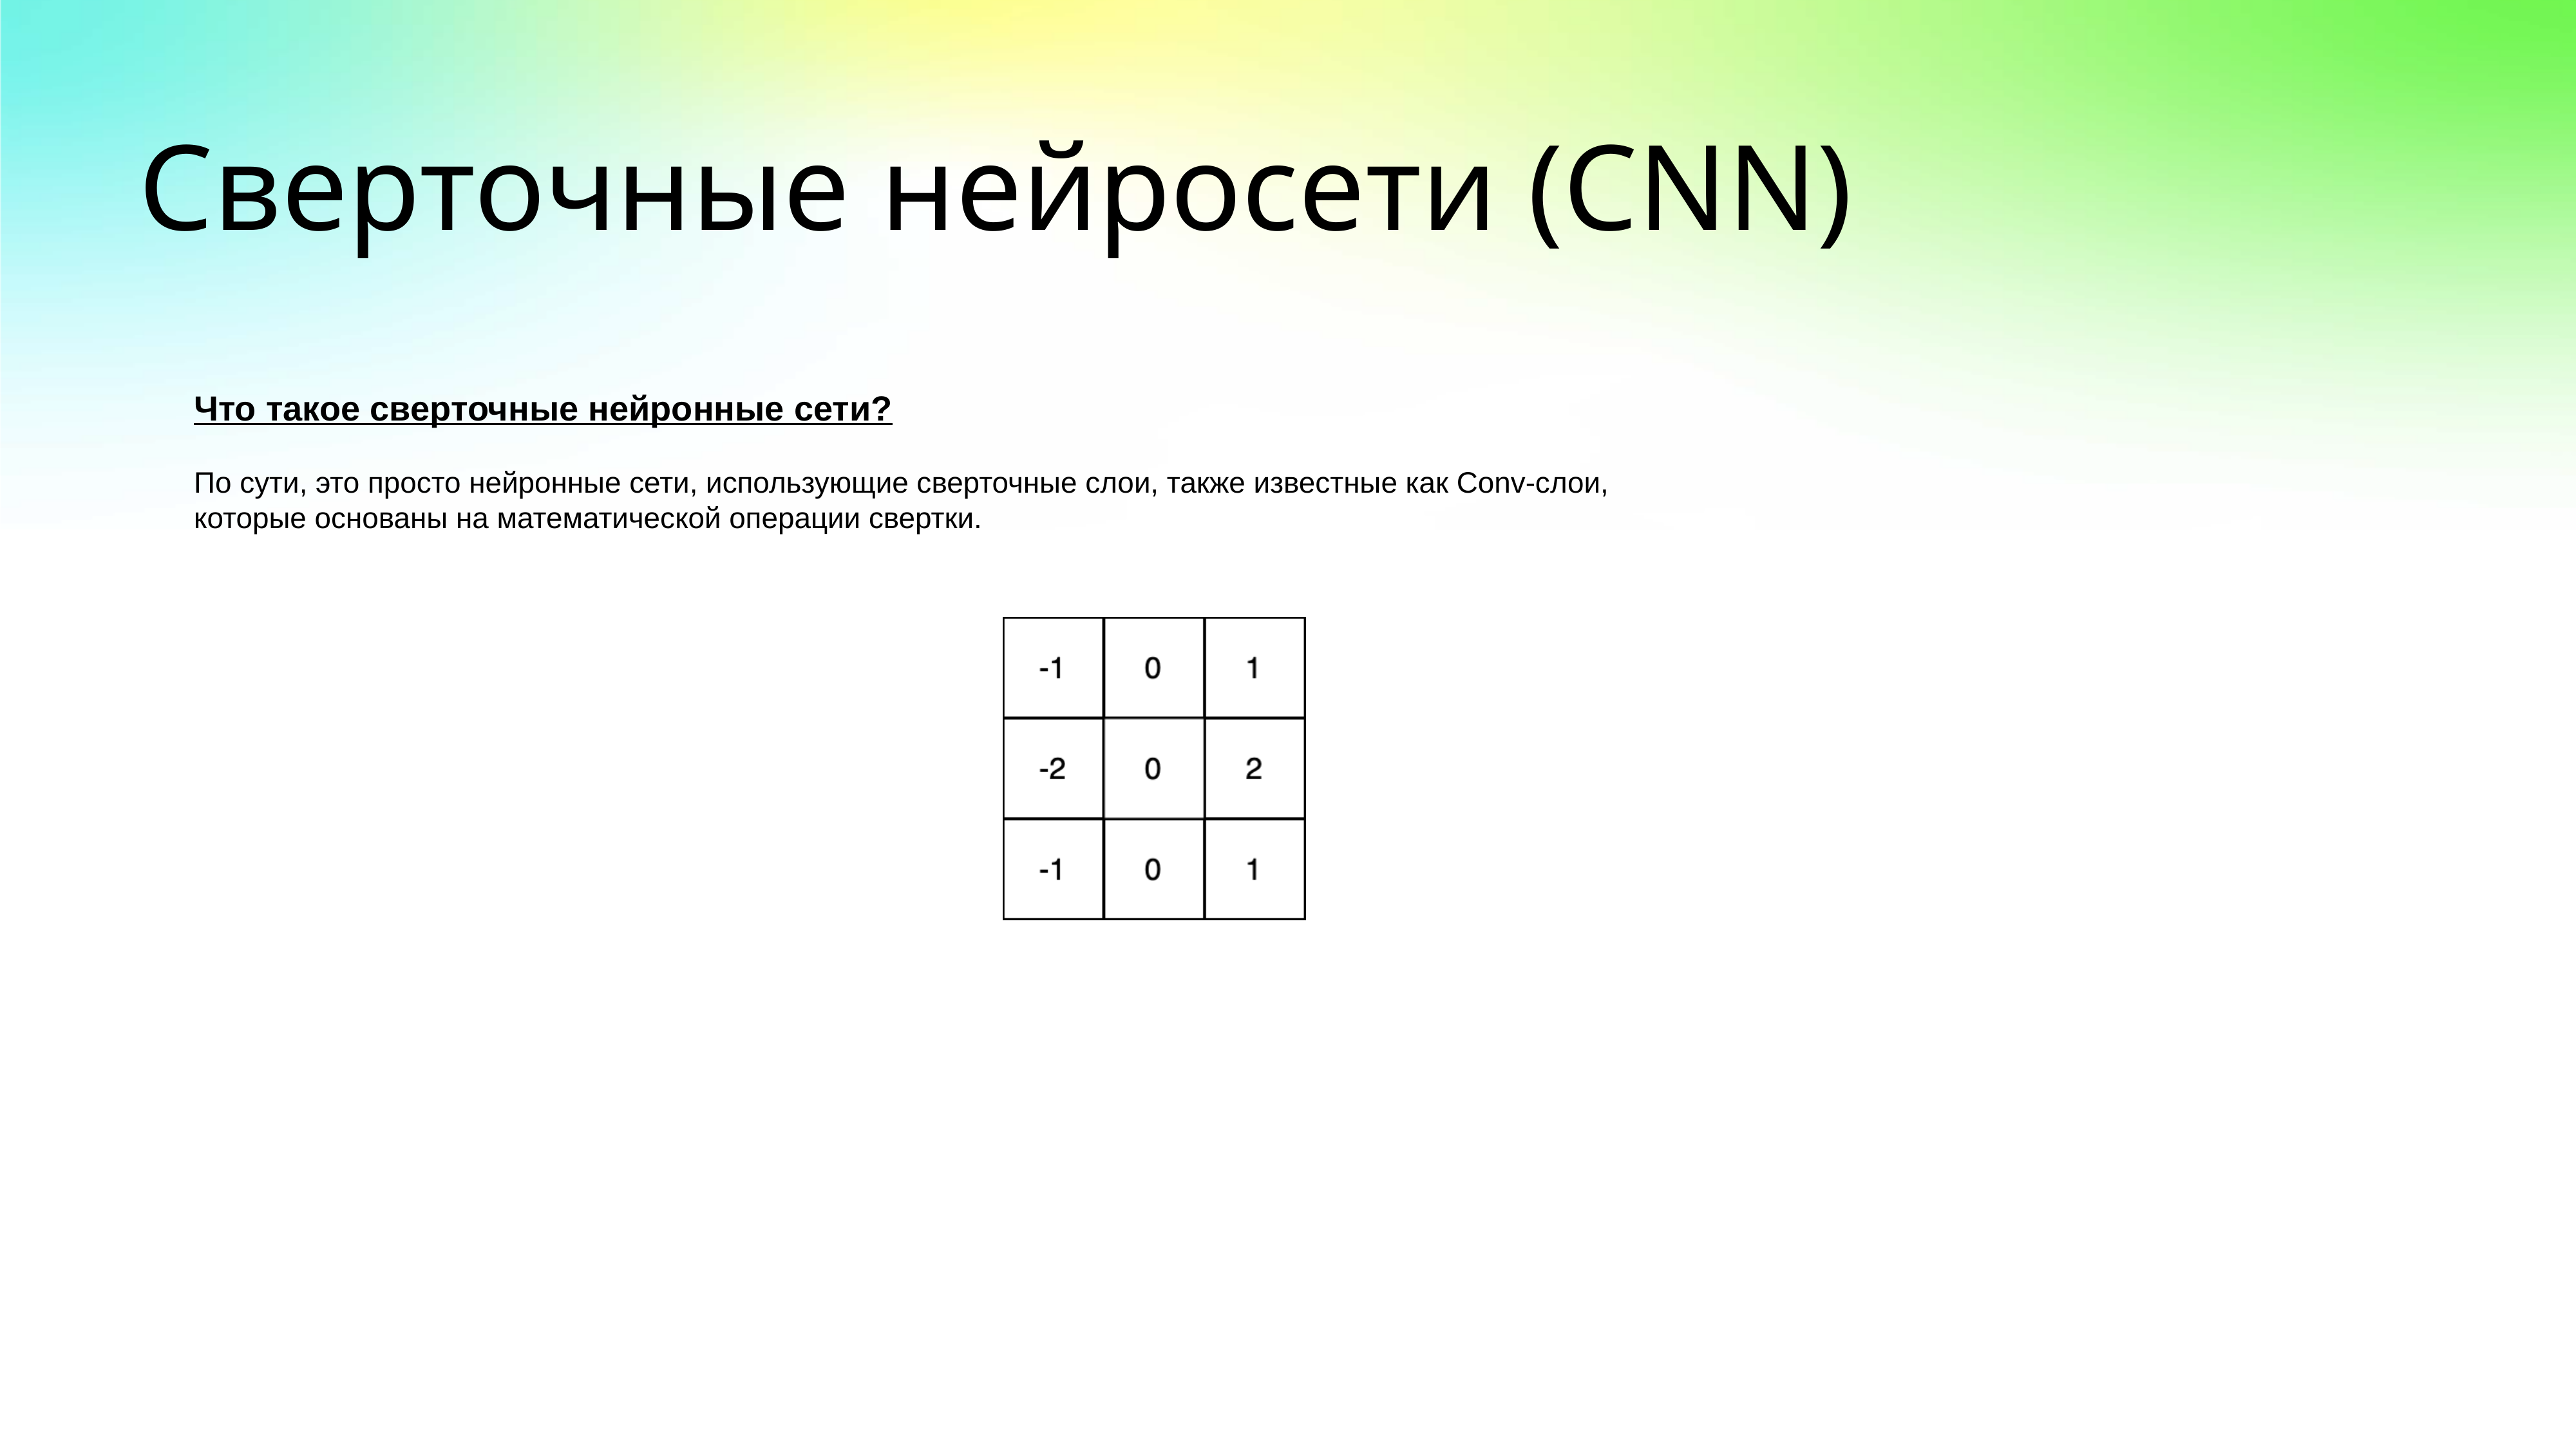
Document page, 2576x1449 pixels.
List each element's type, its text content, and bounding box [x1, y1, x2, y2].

title Сверточные нейросети (CNN) [134, 107, 2442, 349]
picture [0, 0, 2576, 1449]
text_box Что такое сверточные нейронные сети? По сути, это просто нейронные сети, использующие сверточные слои, также известные как Conv-слои, которые основаны на математической операции свертки. [184, 376, 1651, 615]
